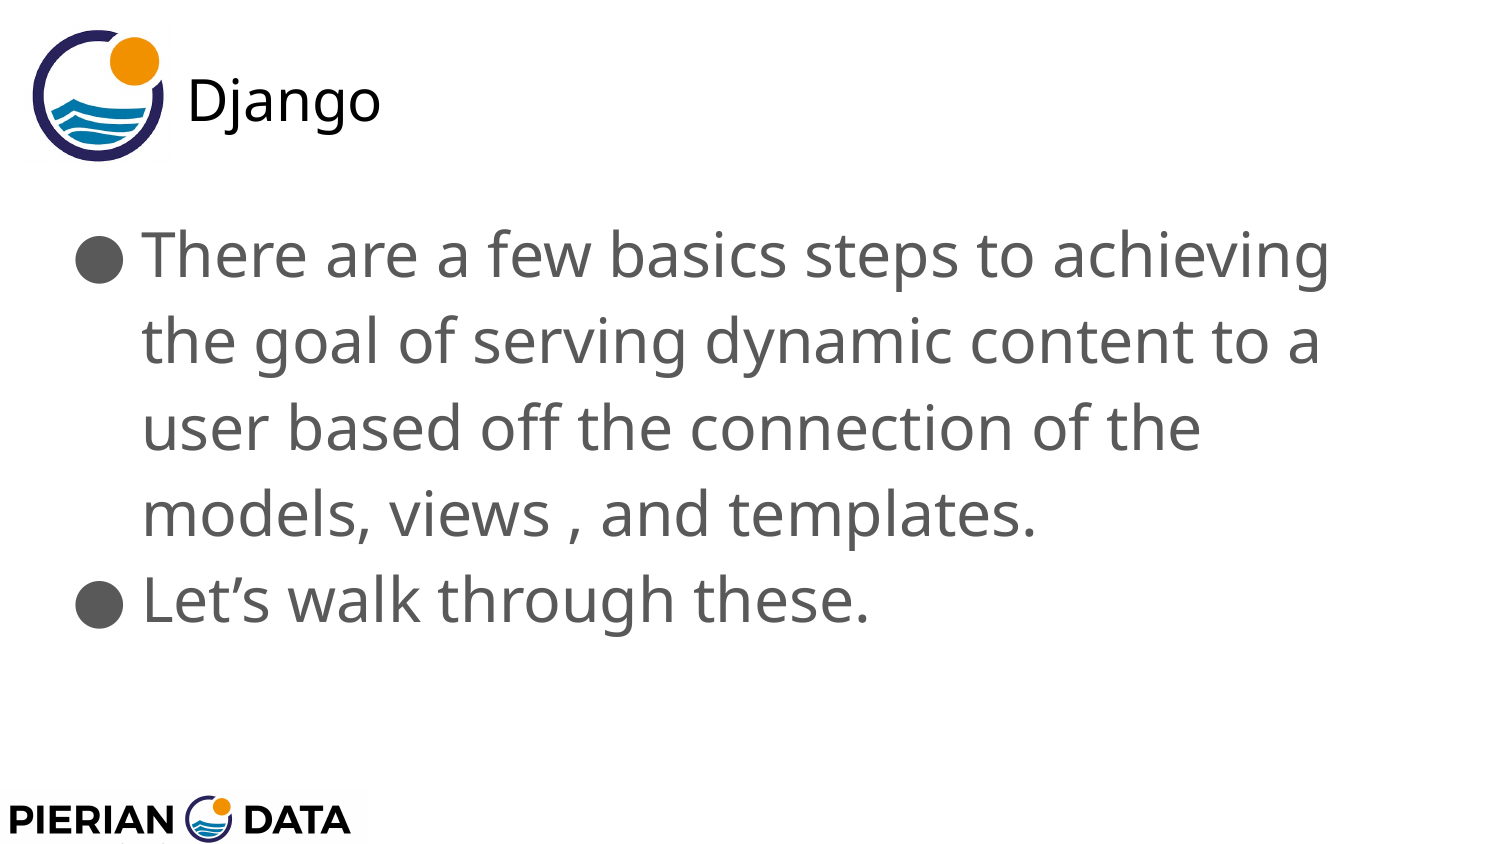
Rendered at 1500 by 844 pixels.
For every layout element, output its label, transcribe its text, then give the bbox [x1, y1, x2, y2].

list There are a few basics steps to achieving the goal of serving dynamic content to a user based off the connection of the models, views , and templates. Let’s walk through these. [51, 189, 1449, 750]
picture [0, 787, 368, 844]
picture [24, 24, 172, 167]
title Django [176, 48, 1449, 143]
